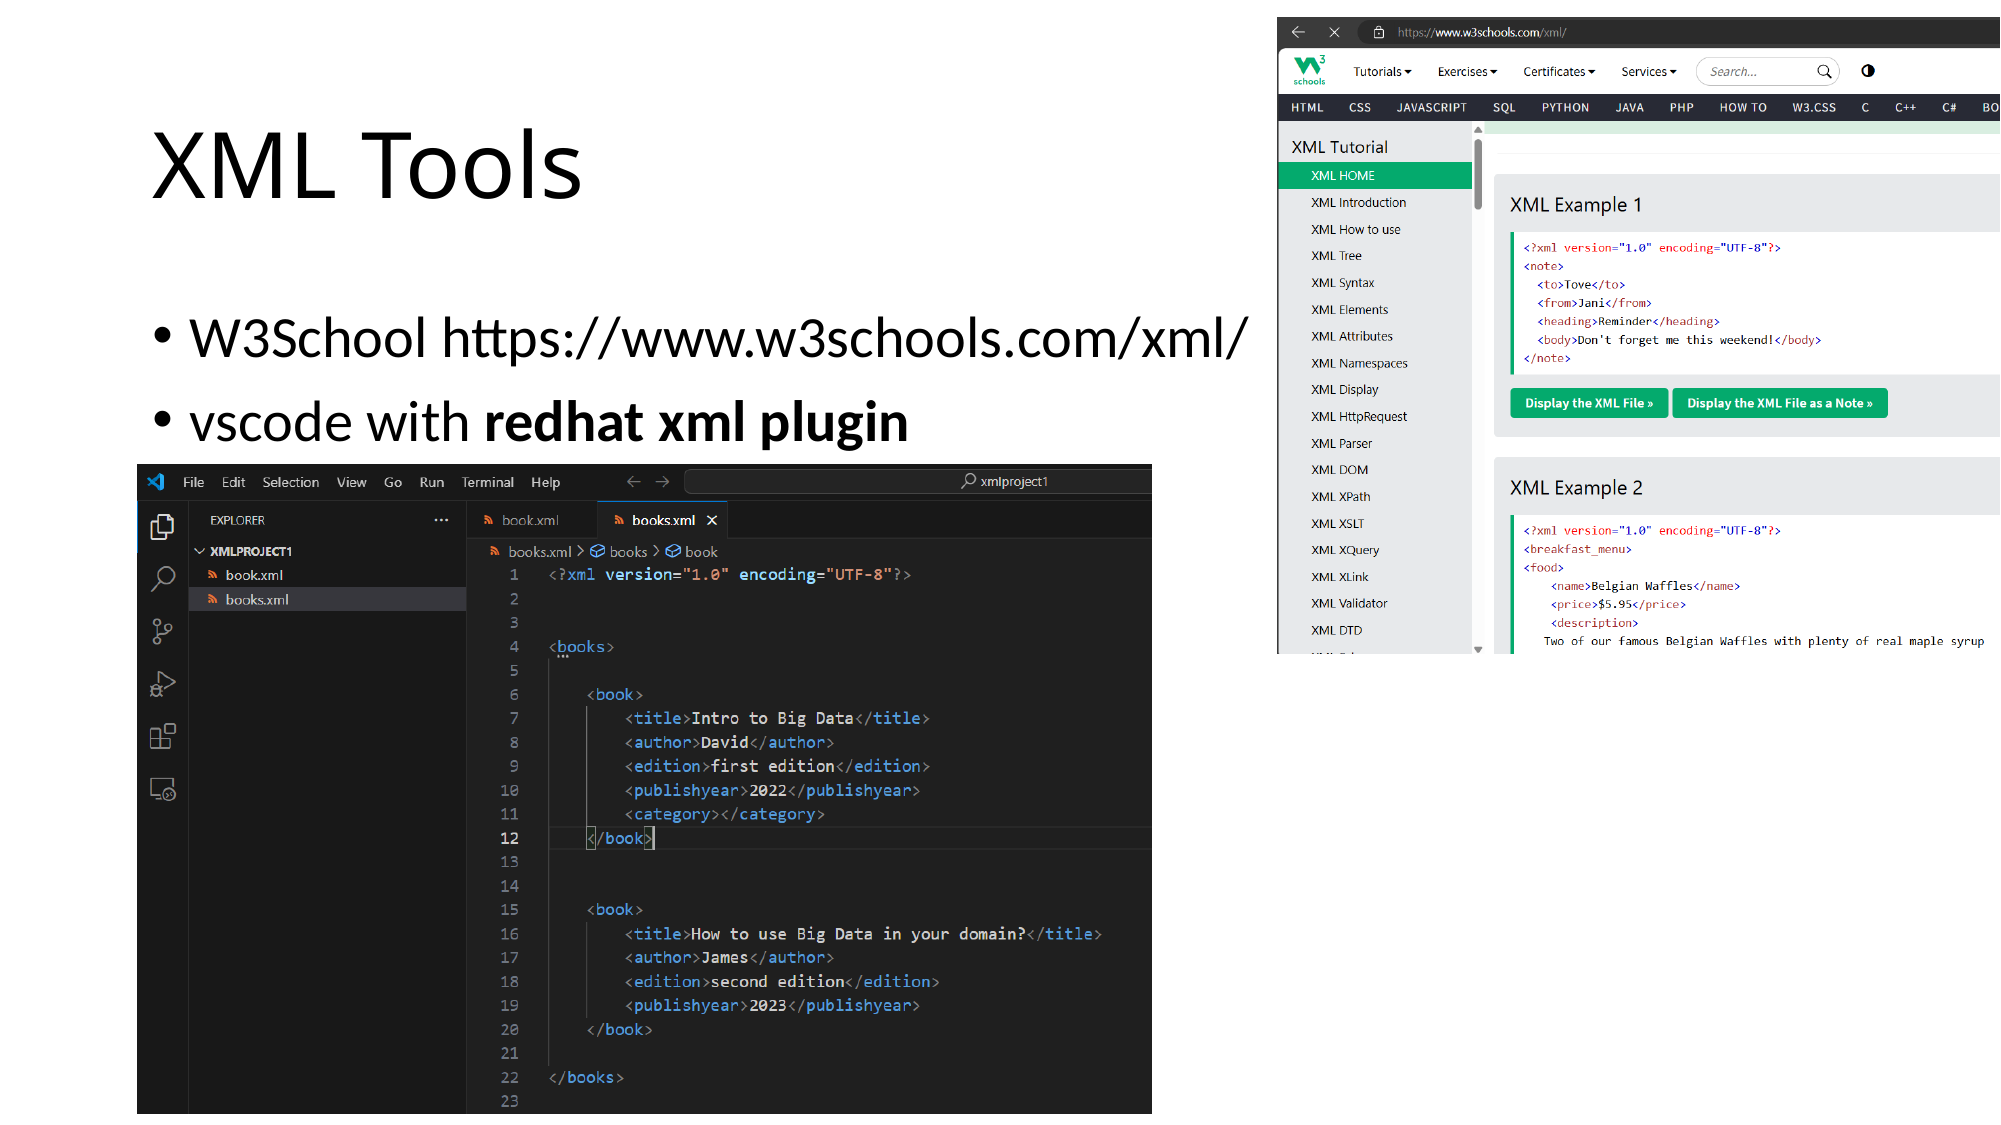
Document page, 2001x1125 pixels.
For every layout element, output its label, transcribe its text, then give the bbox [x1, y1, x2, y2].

title XML Tools [137, 59, 1277, 278]
list W3School https://www.w3schools.com/xml/ vscode with redhat xml plugin [137, 299, 1863, 1014]
picture [137, 464, 1152, 1114]
picture [1277, 17, 2000, 654]
